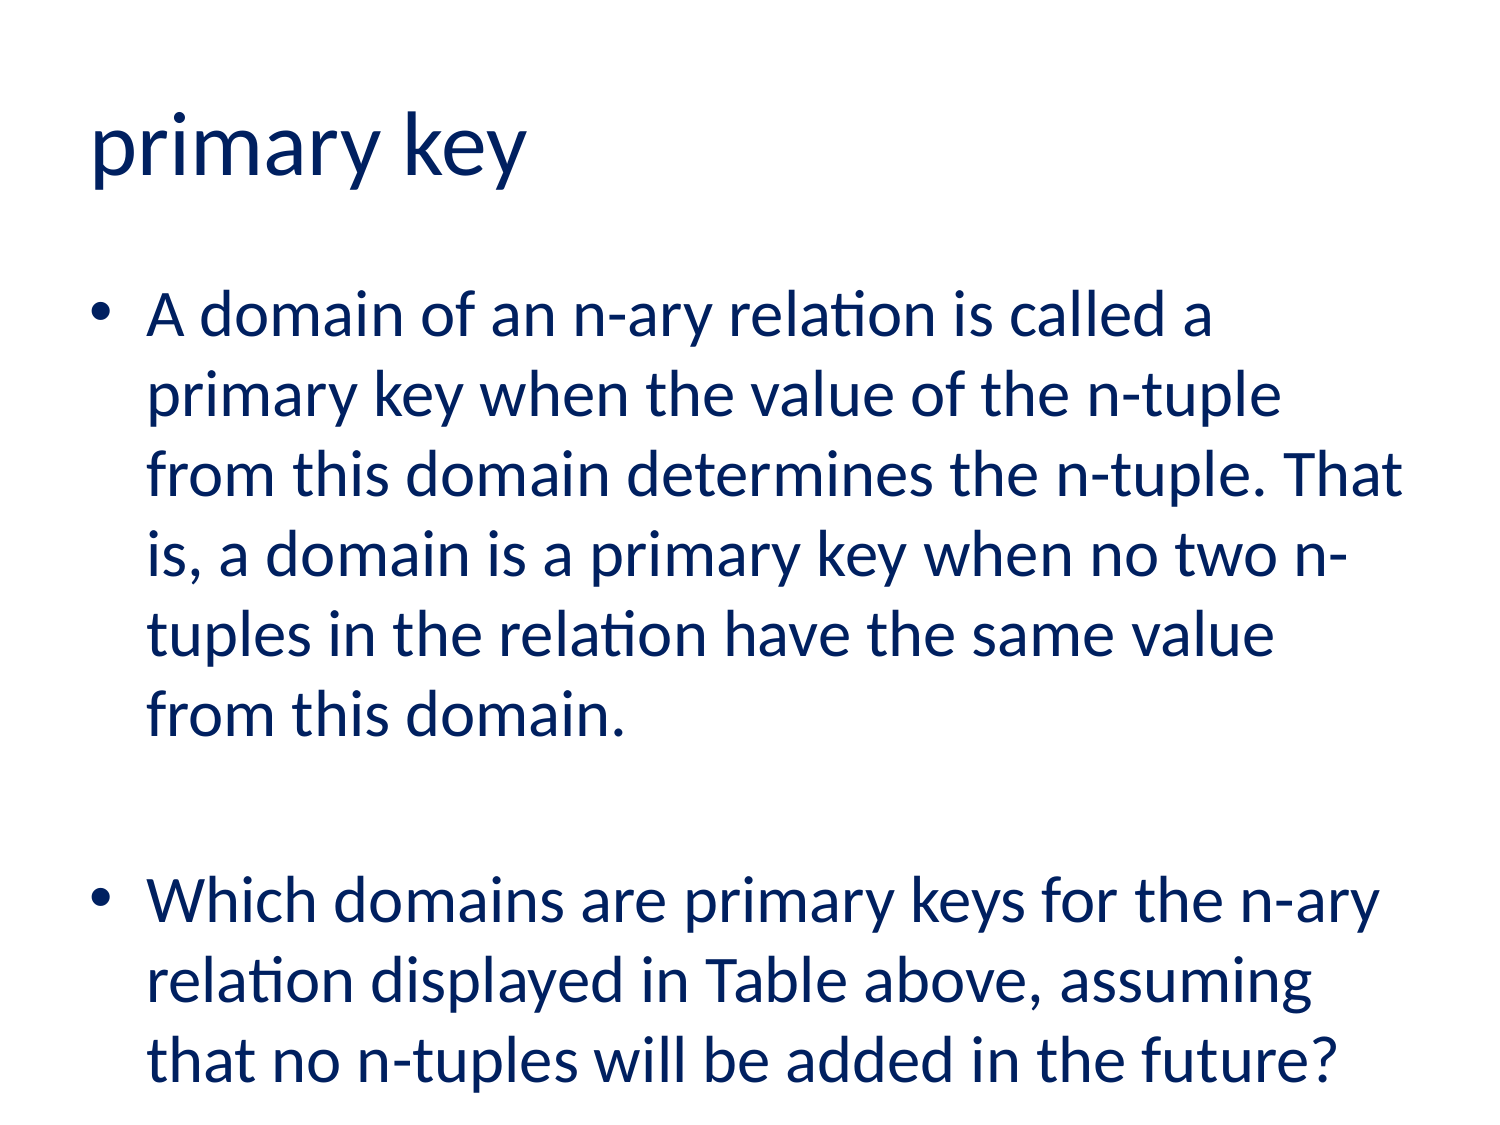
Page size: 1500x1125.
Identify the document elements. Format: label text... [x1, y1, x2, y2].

title primary key [74, 44, 1426, 233]
list A domain of an n-ary relation is called a primary key when the value of the n-tuple from this domain determines the n-tuple. That is, a domain is a primary key when no two n-tuples in the relation have the same value from this domain. Which domains are primary keys for the n-ary relation displayed in Table above, assuming that no n-tuples will be added in the future? [74, 262, 1426, 1006]
